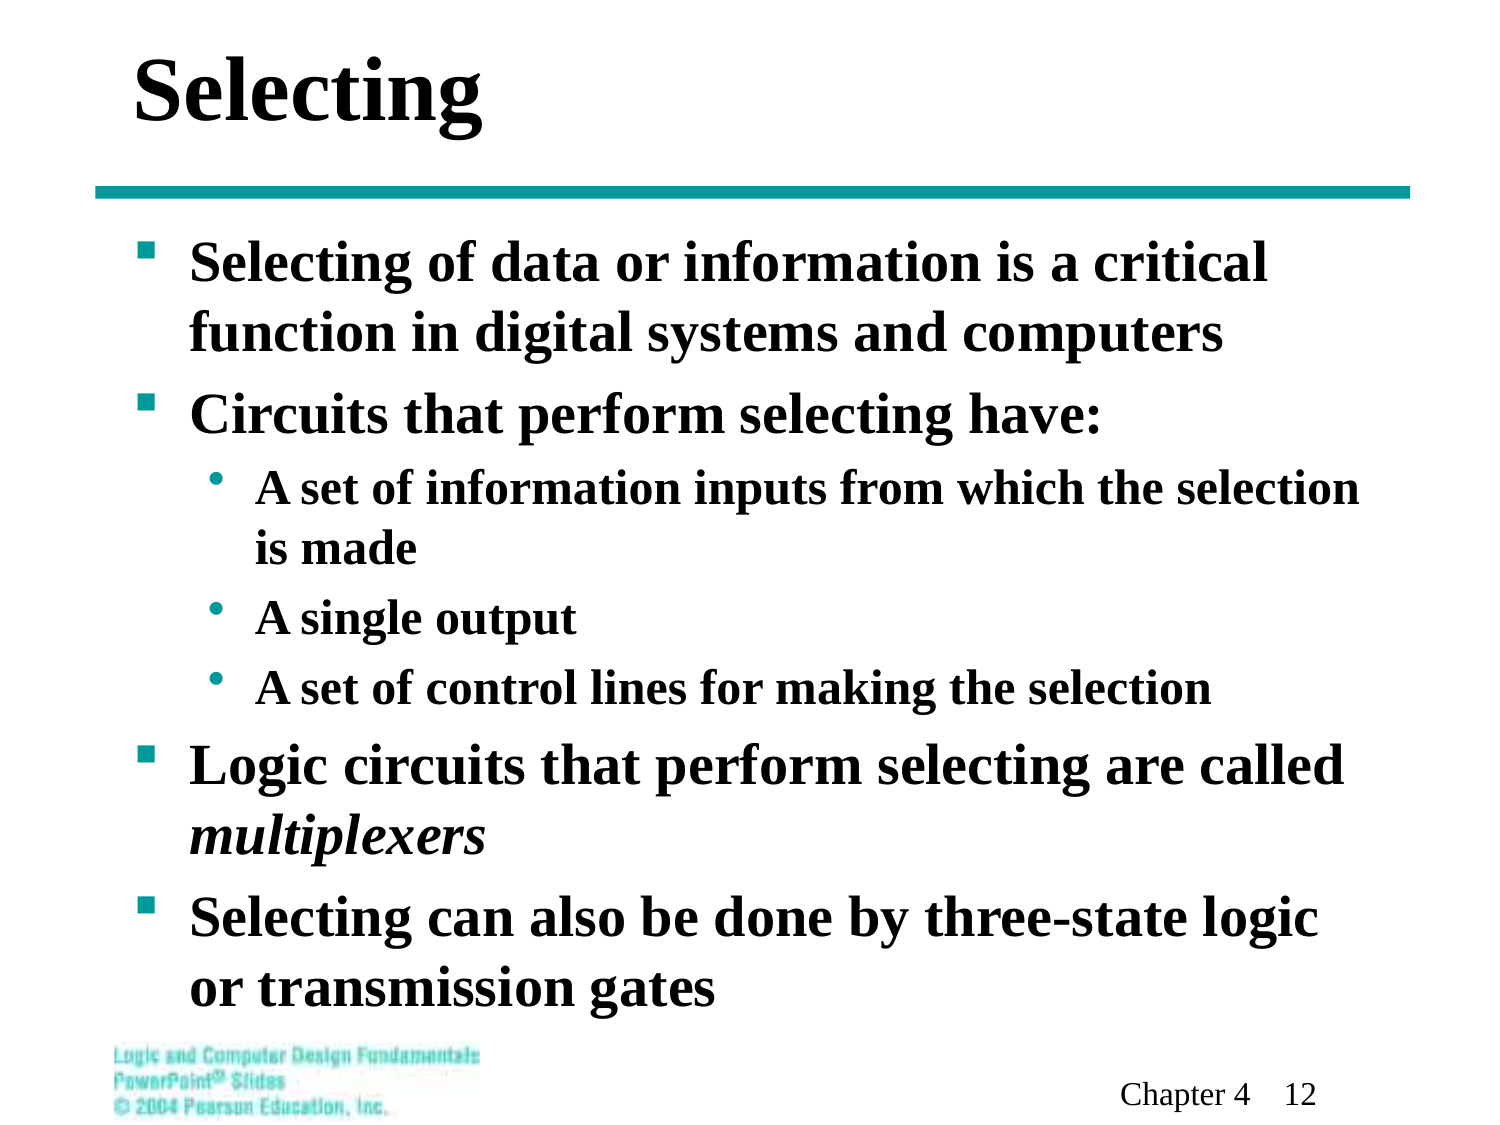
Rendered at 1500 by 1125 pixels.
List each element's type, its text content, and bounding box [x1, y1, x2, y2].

slide_number Chapter 4 12 [1104, 1064, 1497, 1122]
list Selecting of data or information is a critical function in digital systems and computers Circuits that perform selecting have: A set of information inputs from which the selection is made A single output A set of control lines for making the selection Logic circuits that perform selecting are called multiplexers Selecting can also be done by three-state logic or transmission gates [117, 215, 1394, 1041]
picture [113, 1042, 480, 1121]
title Selecting [117, 0, 1393, 168]
